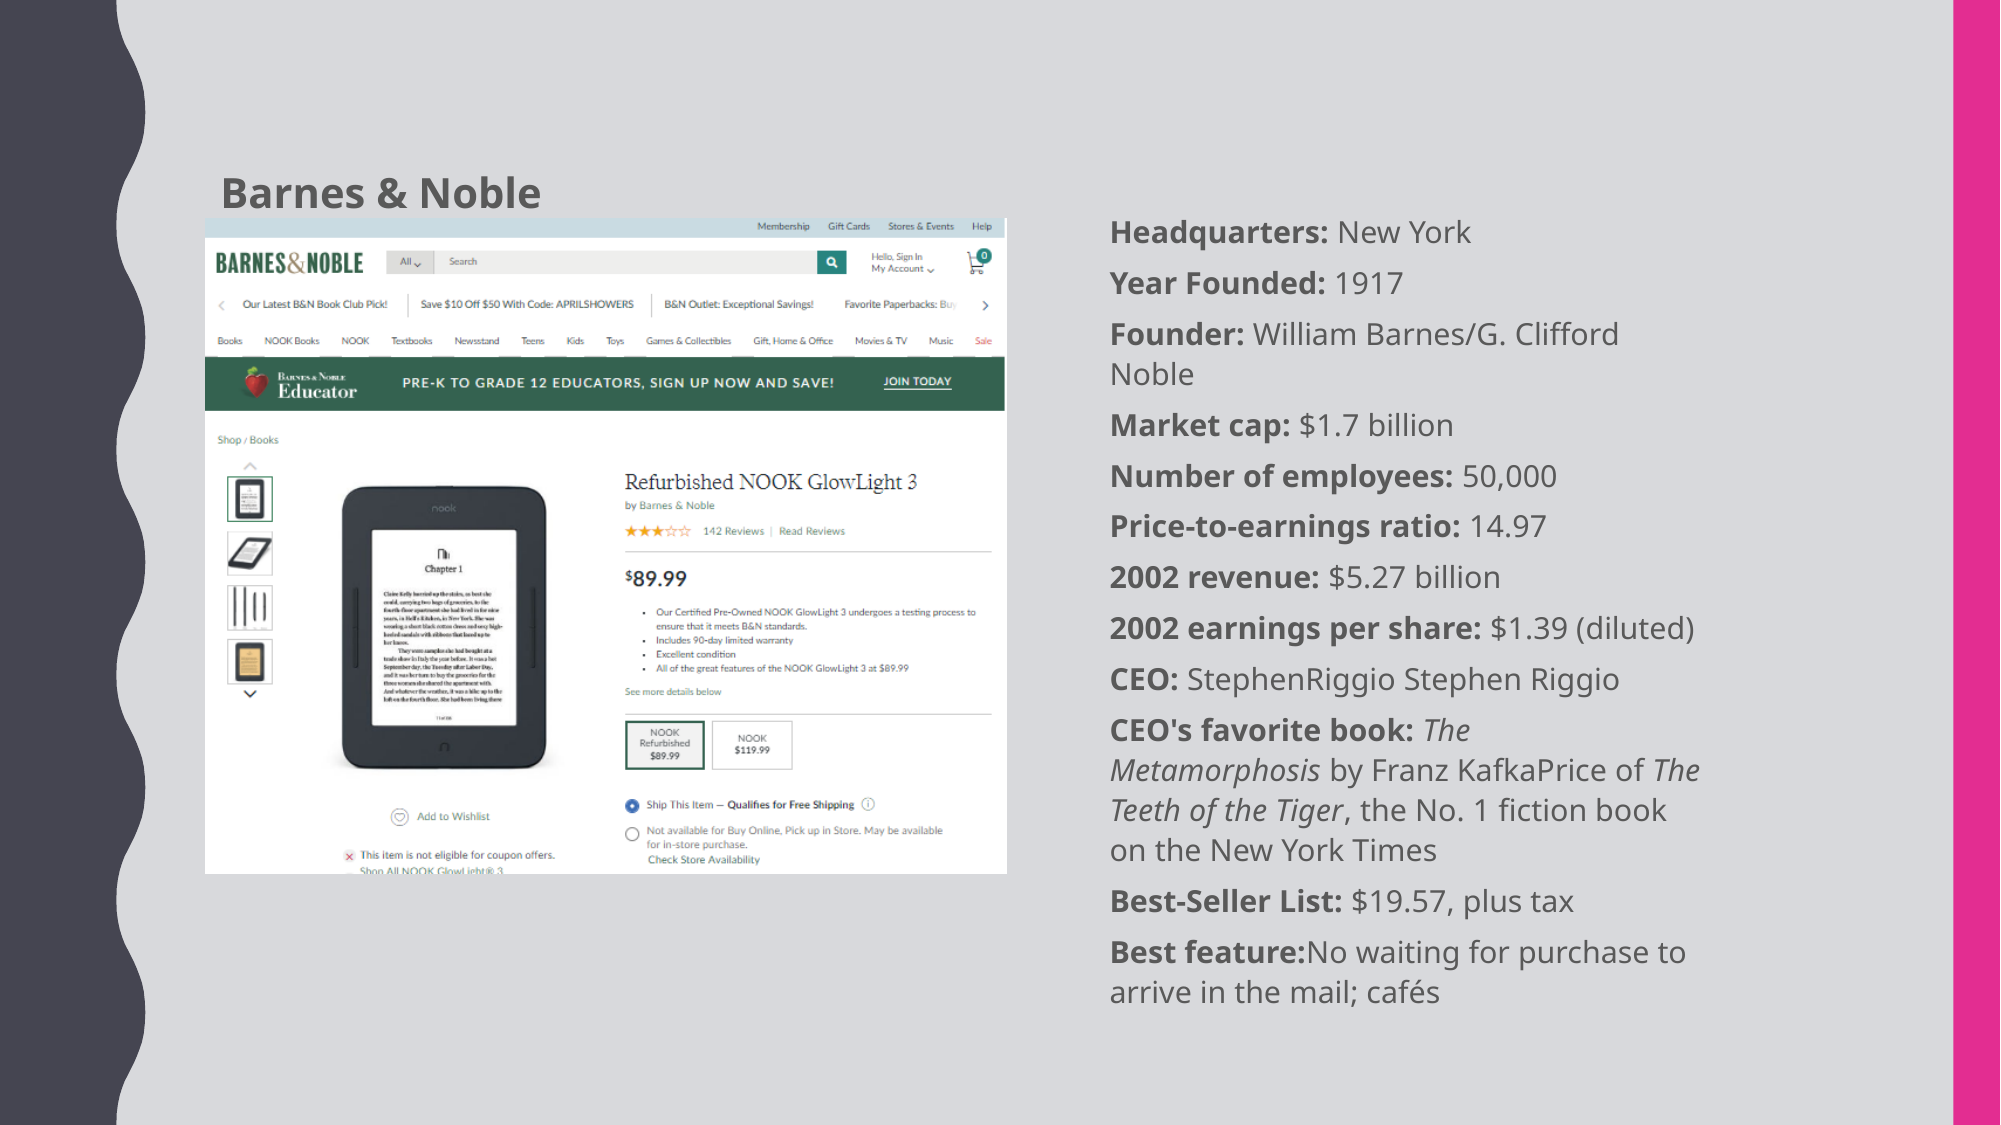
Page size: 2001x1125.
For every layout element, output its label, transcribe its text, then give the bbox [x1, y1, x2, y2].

text_box Headquarters: New York Year Founded: 1917 Founder: William Barnes/G. Clifford Noble Market cap: $1.7 billion Number of employees: 50,000 Price-to-earnings ratio: 14.97 2002 revenue: $5.27 billion 2002 earnings per share: $1.39 (diluted) CEO: StephenRiggio Stephen Riggio CEO's favorite book: The Metamorphosis by Franz KafkaPrice of The Teeth of the Tiger, the No. 1 fiction book on the New York Times Best-Seller List: $19.57, plus tax Best feature:No waiting for purchase to arrive in the mail; cafés [1094, 202, 1723, 1028]
picture [205, 218, 1007, 874]
list Barnes & Noble [205, 154, 1875, 965]
